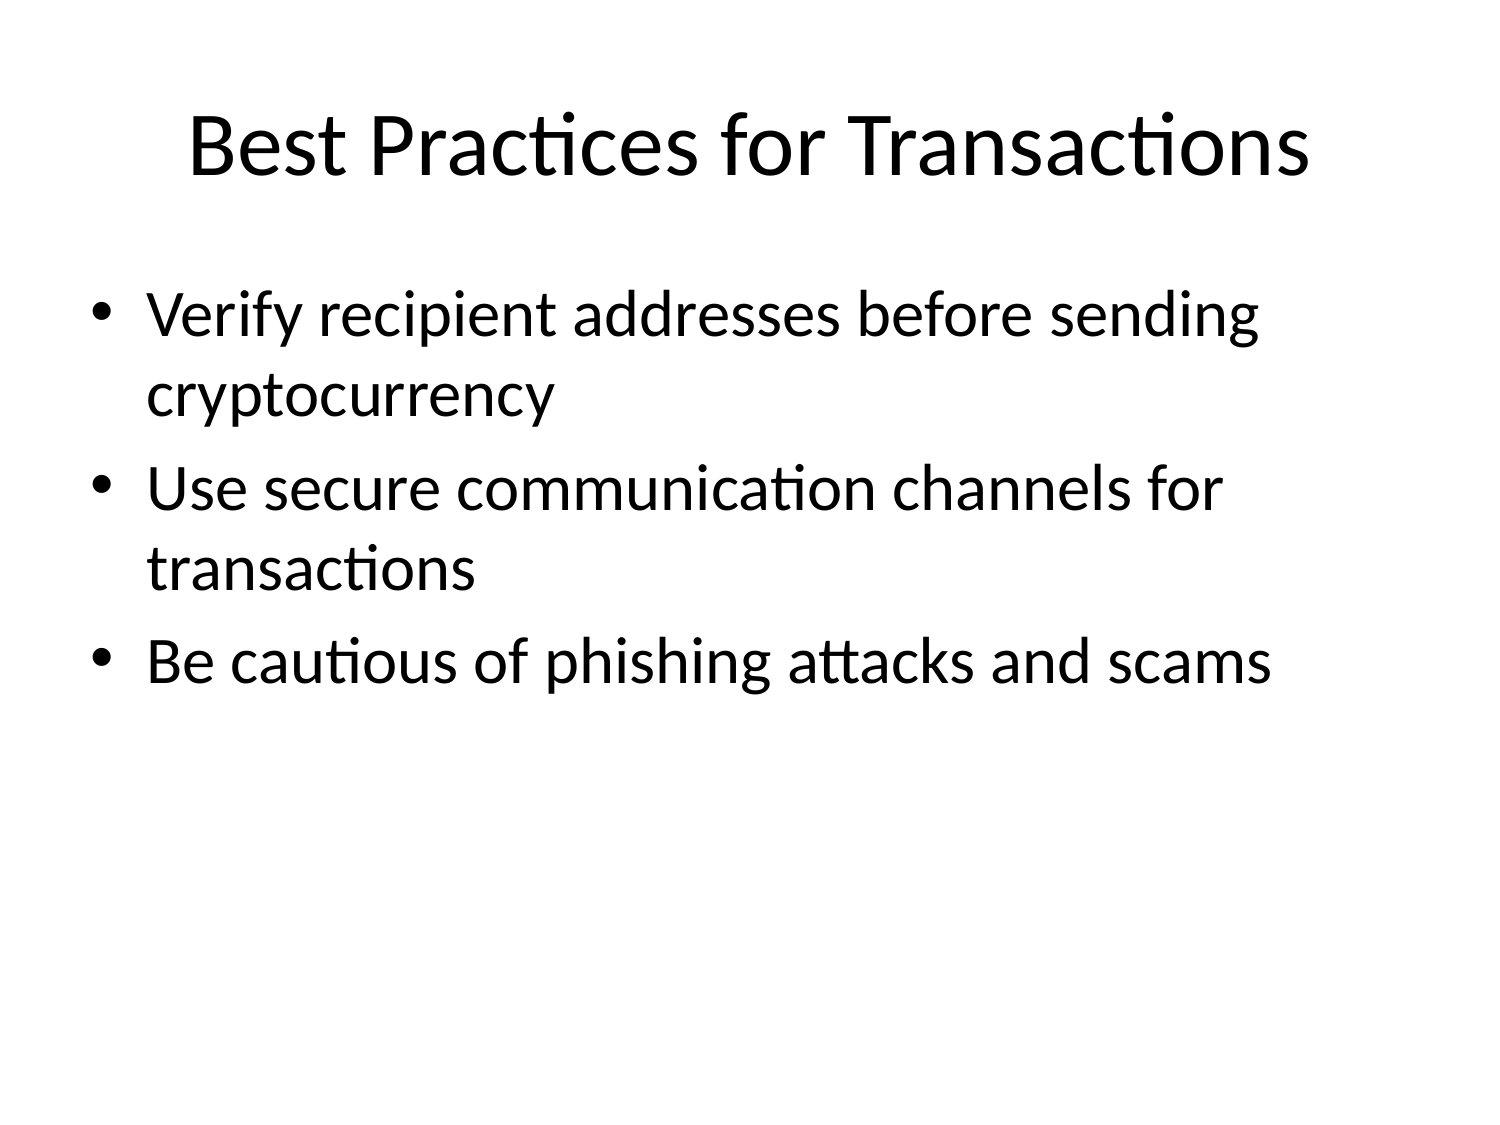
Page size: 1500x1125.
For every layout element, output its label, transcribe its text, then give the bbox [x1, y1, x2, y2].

list Verify recipient addresses before sending cryptocurrency Use secure communication channels for transactions Be cautious of phishing attacks and scams [75, 262, 1425, 1005]
title Best Practices for Transactions [75, 45, 1425, 233]
